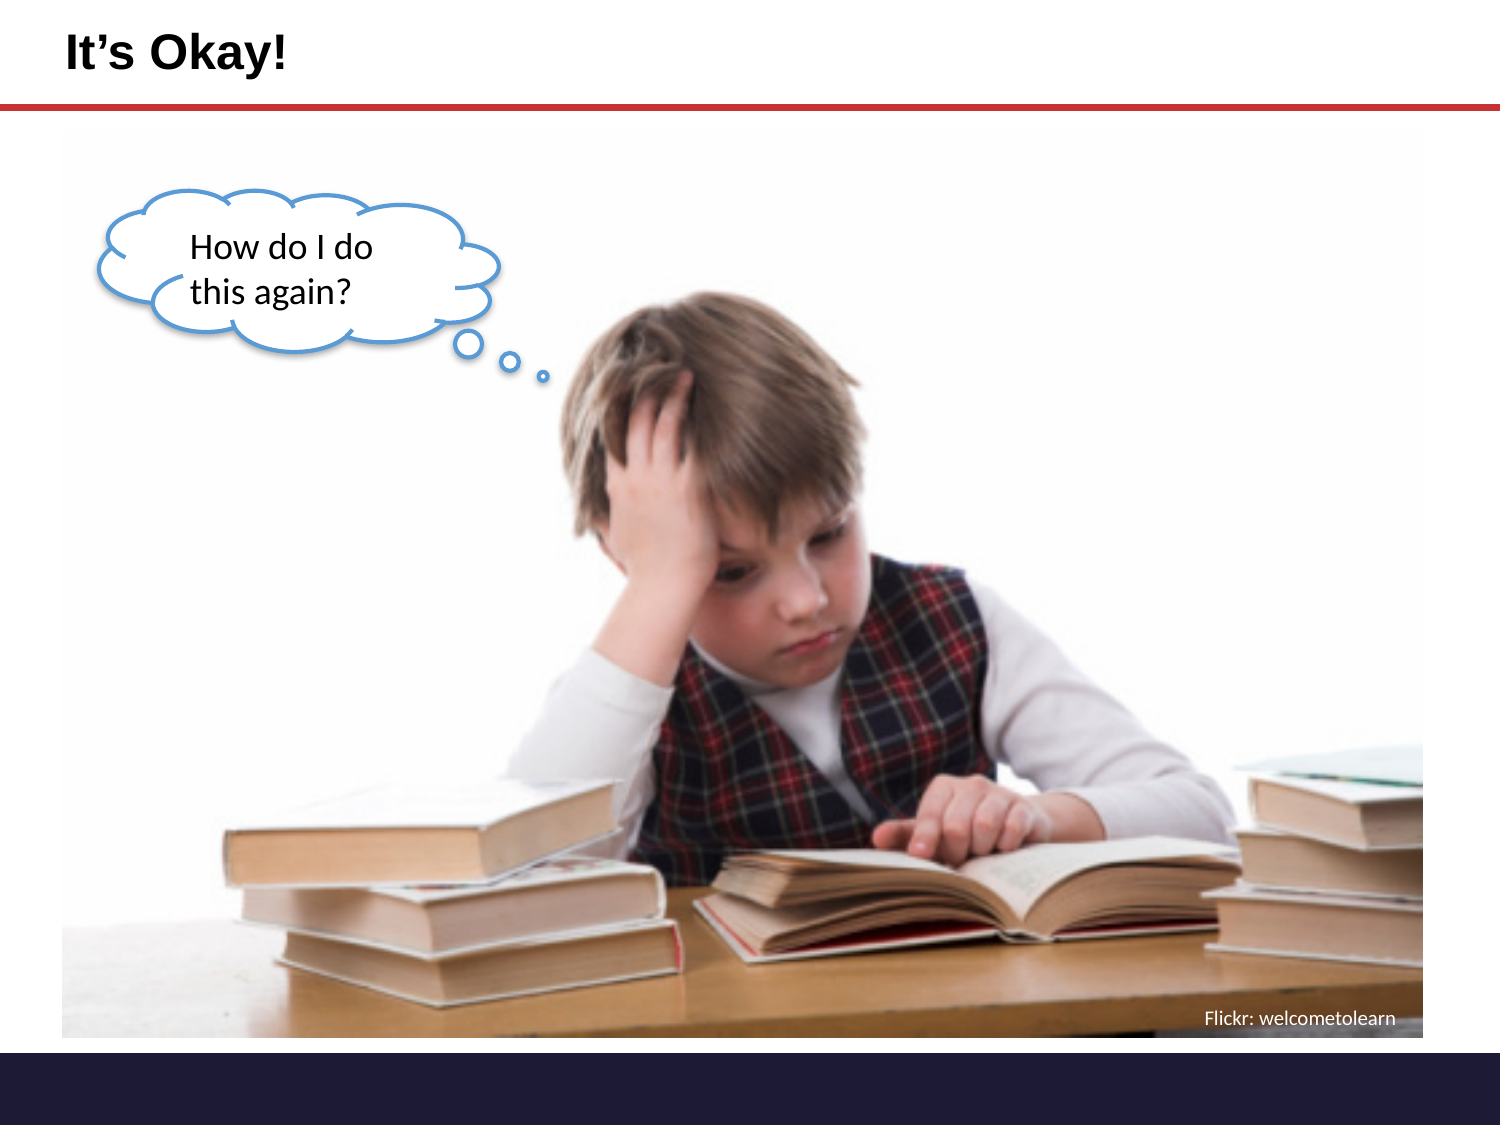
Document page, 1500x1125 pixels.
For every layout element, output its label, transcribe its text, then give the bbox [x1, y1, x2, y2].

picture [62, 129, 1423, 1038]
title It’s Okay! [50, 0, 948, 108]
